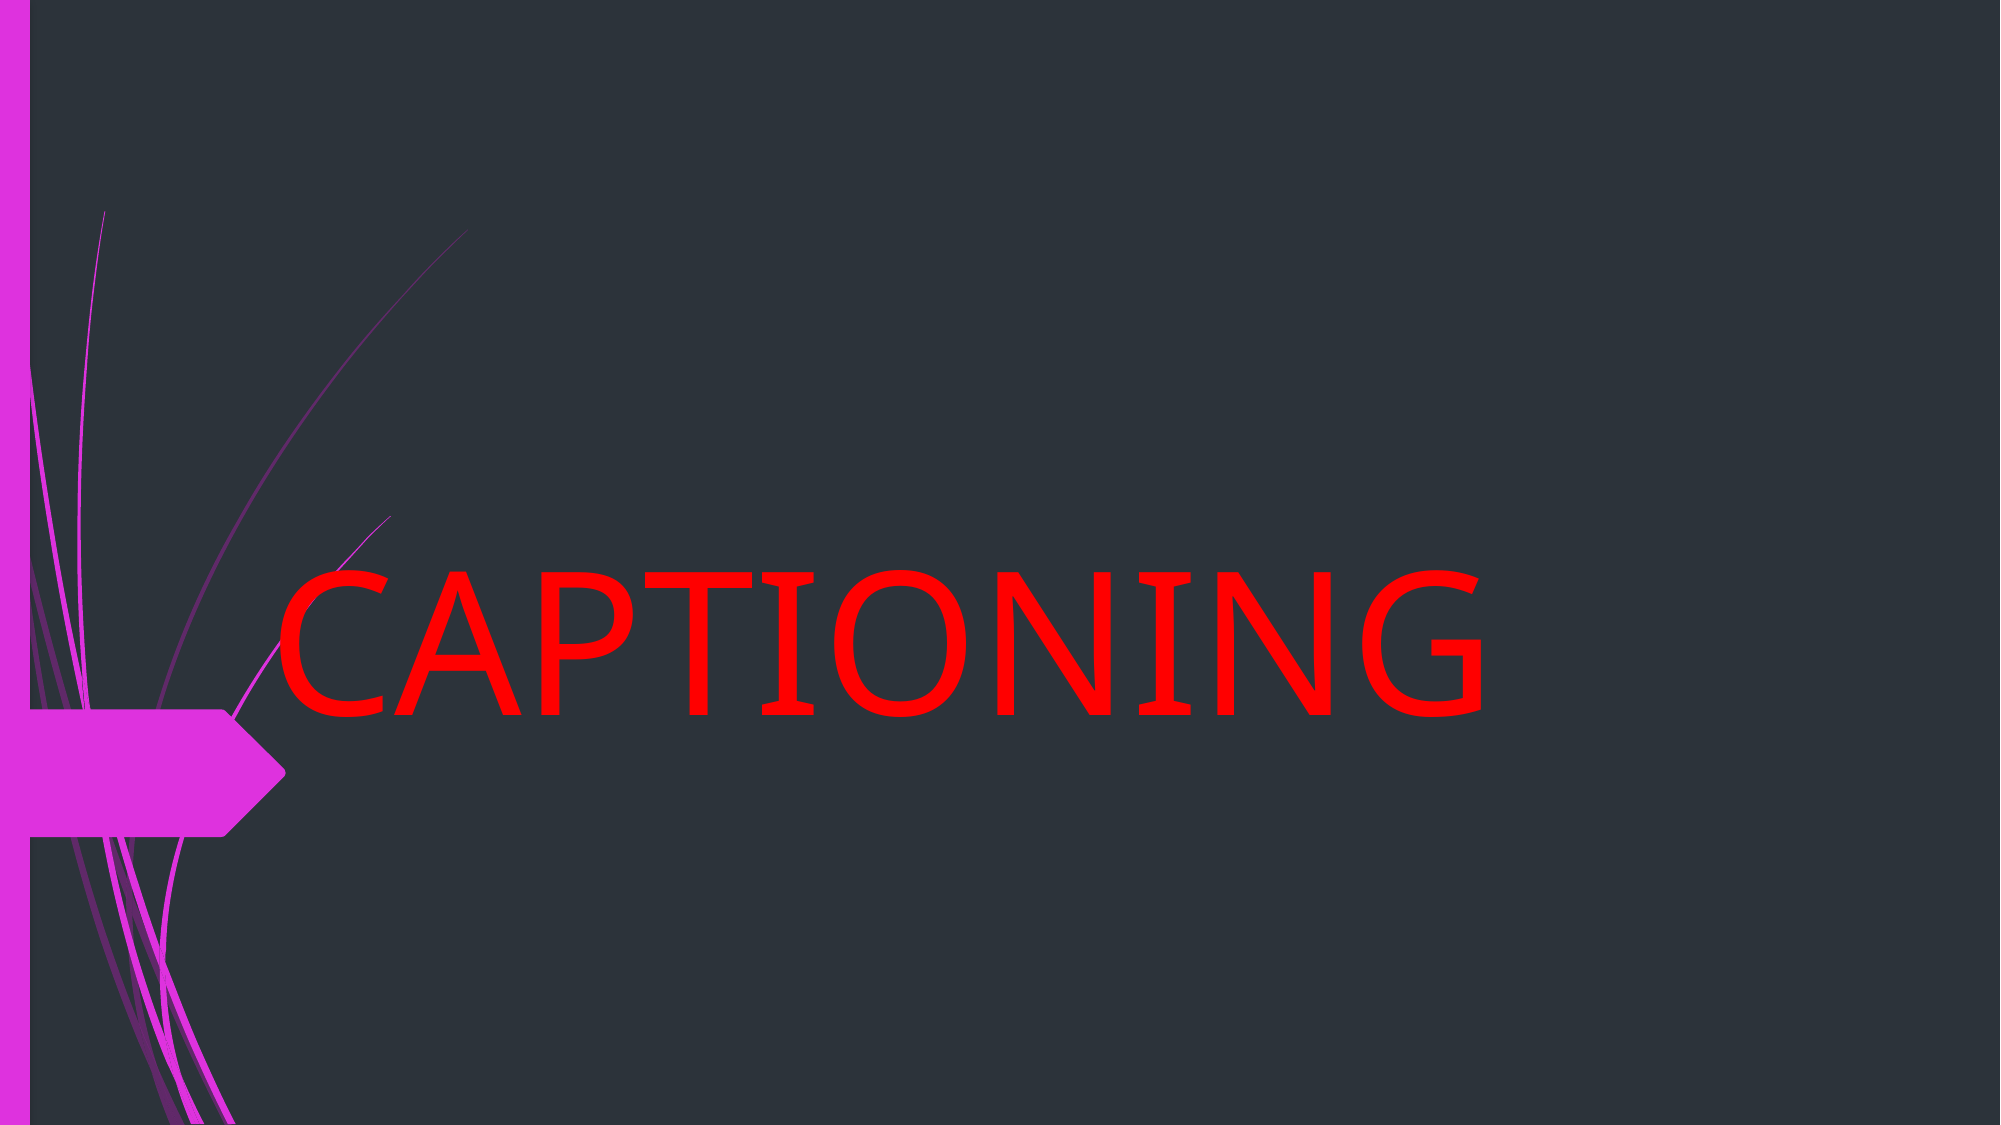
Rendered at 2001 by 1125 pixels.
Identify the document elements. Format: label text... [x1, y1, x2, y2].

title CAPTIONING [201, 416, 1888, 764]
